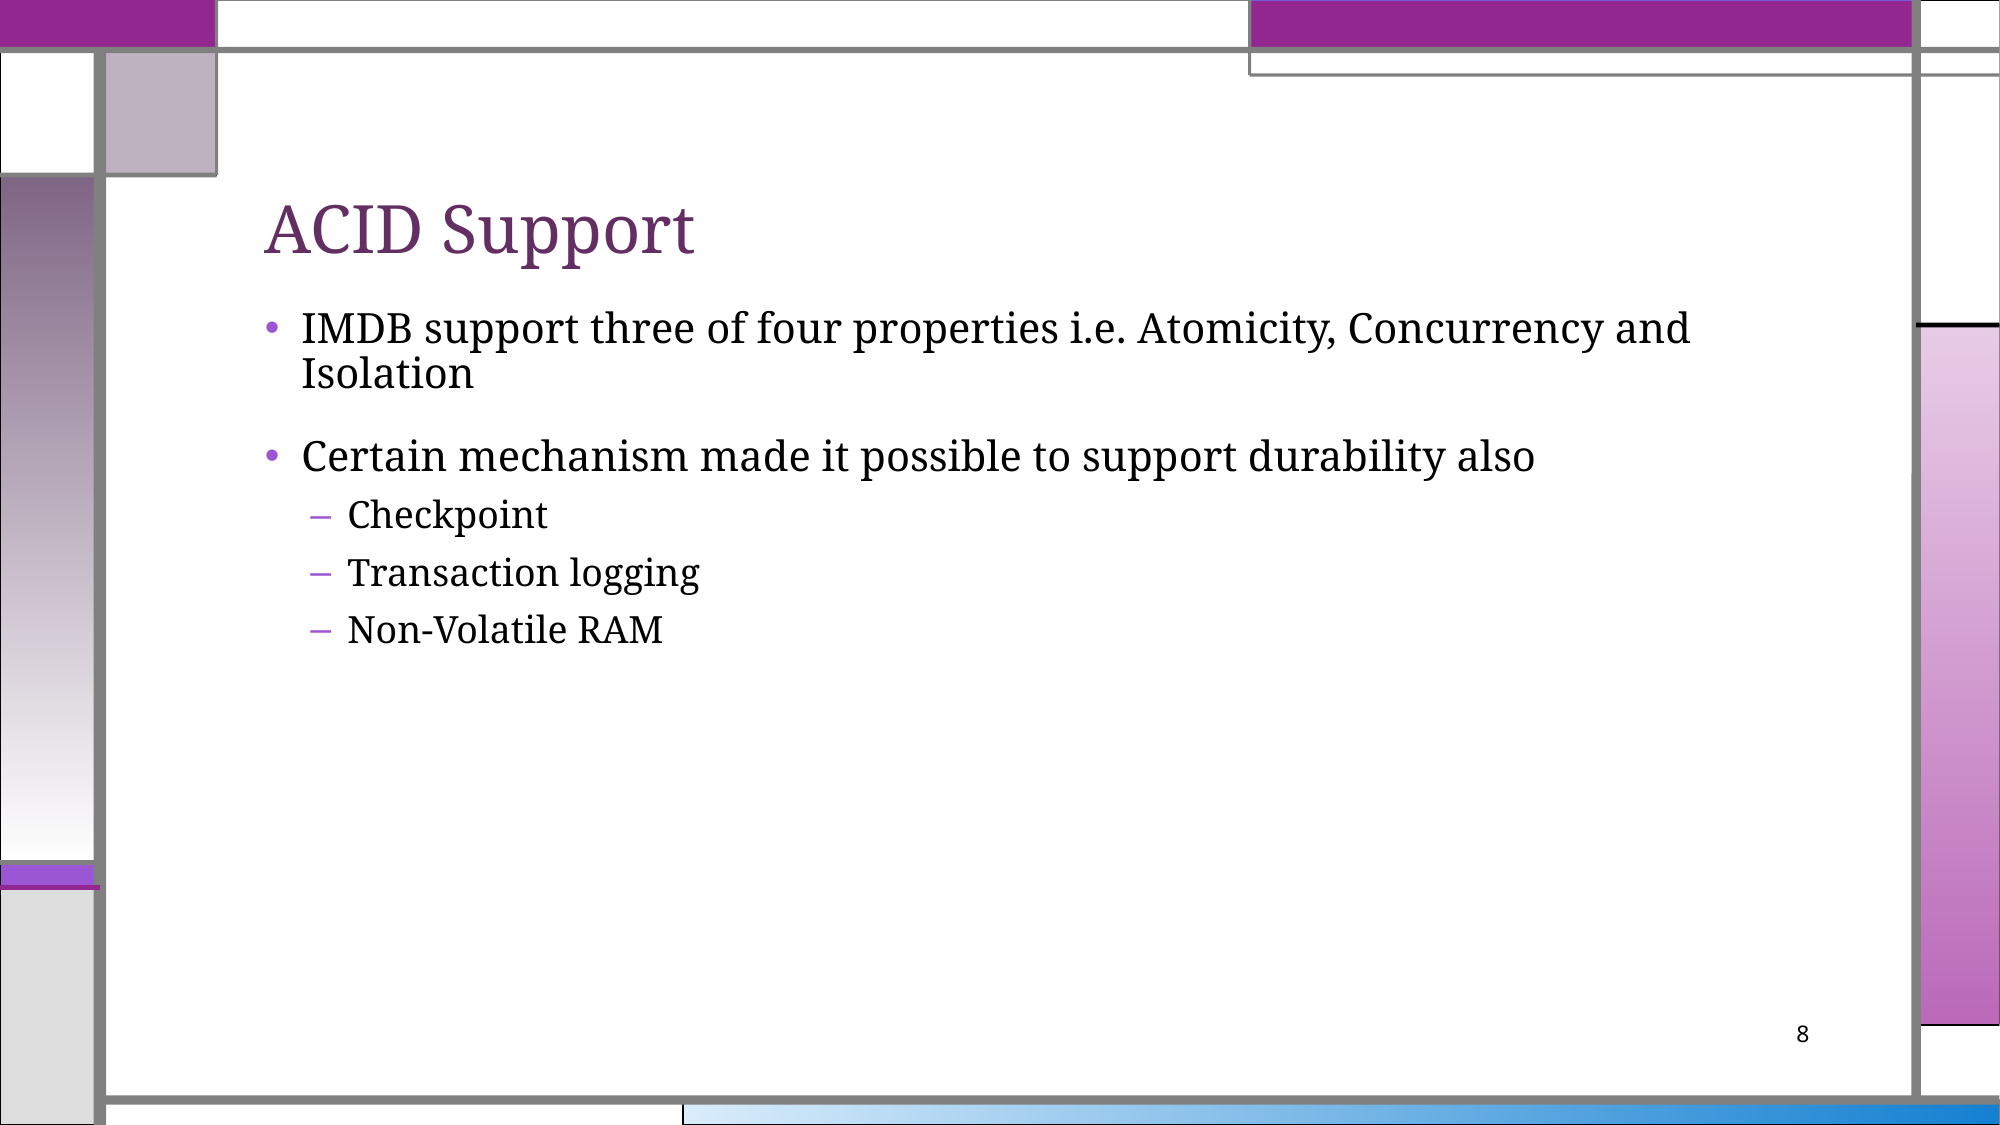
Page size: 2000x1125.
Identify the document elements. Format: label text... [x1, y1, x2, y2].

list IMDB support three of four properties i.e. Atomicity, Concurrency and Isolation Certain mechanism made it possible to support durability also Checkpoint Transaction logging Non-Volatile RAM [249, 299, 1825, 988]
slide_number 8 [1662, 1012, 1825, 1058]
title ACID Support [249, 87, 1825, 275]
